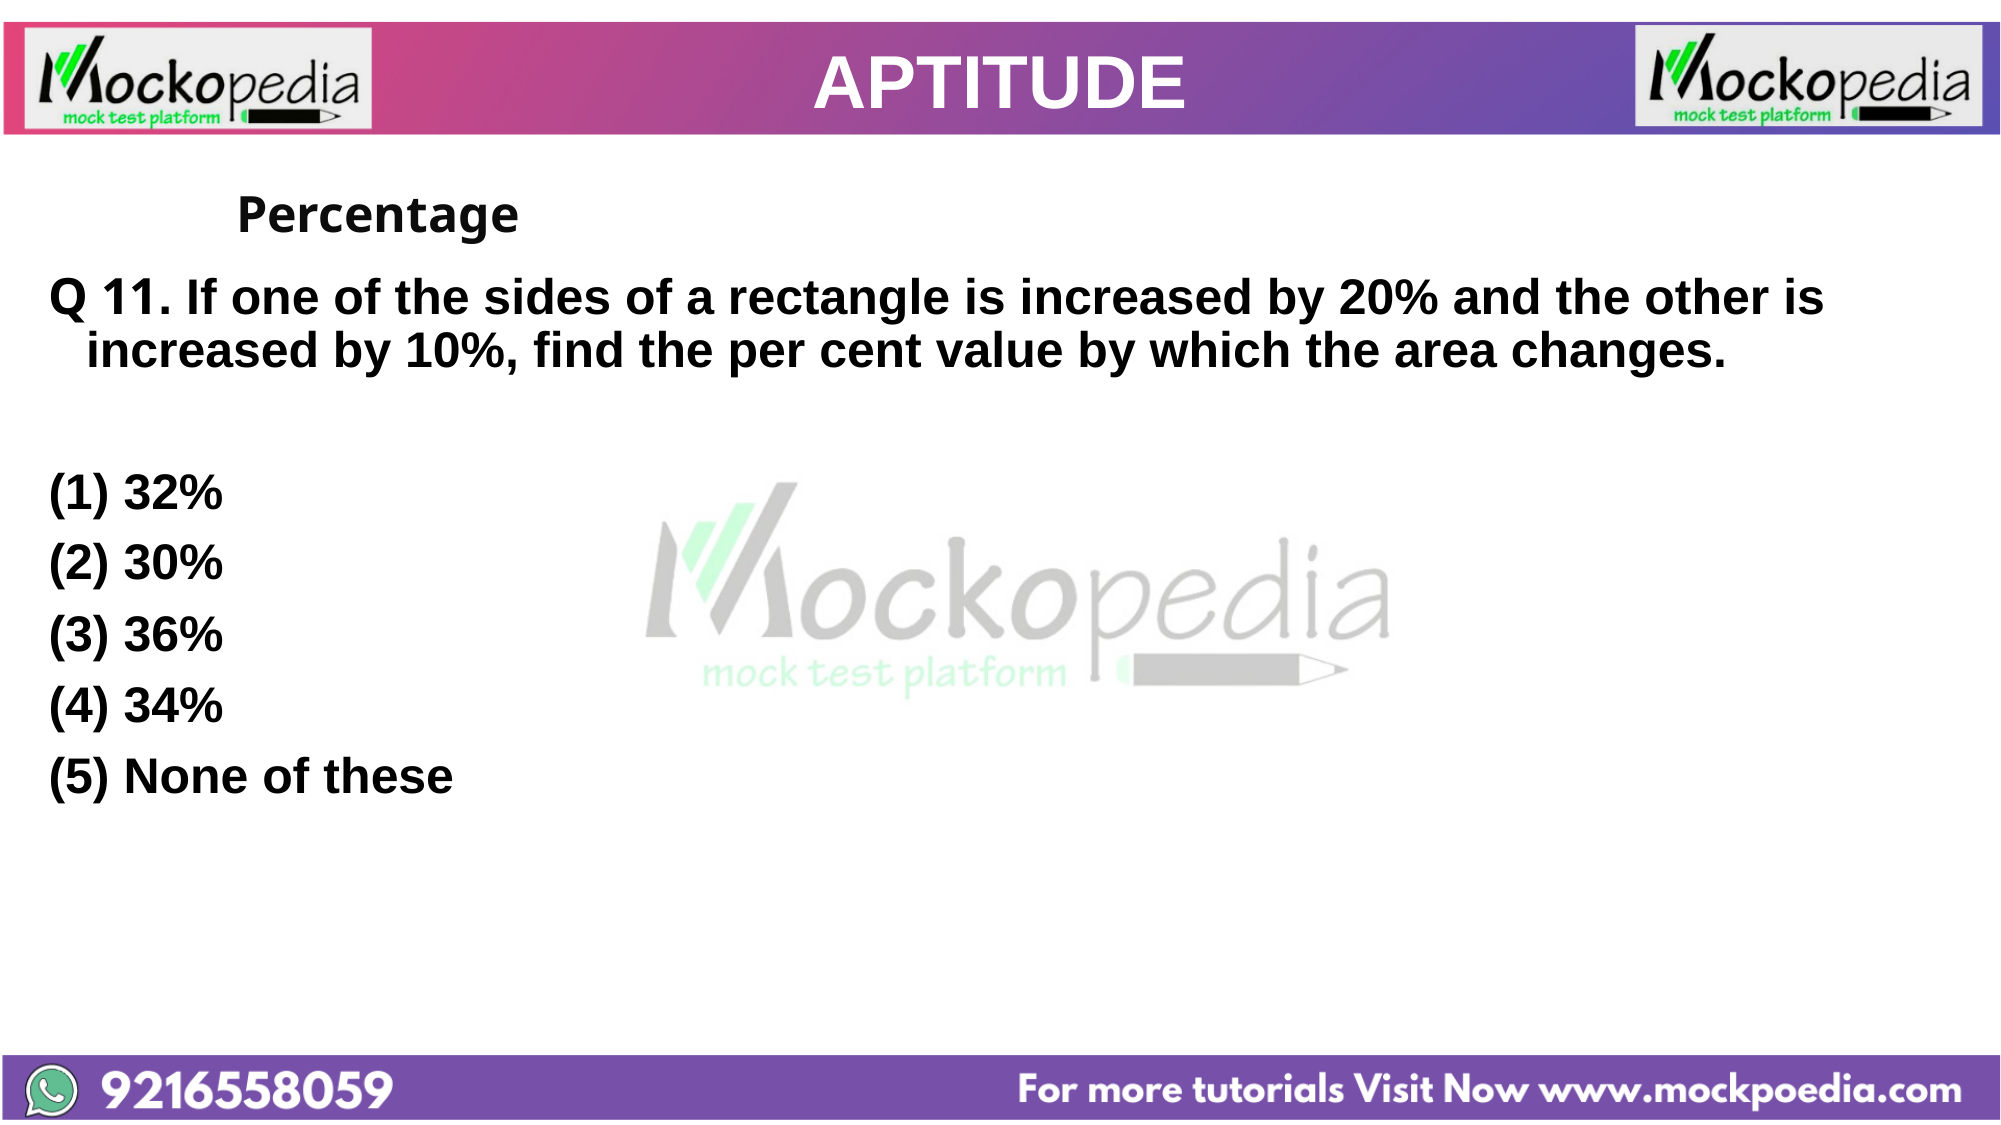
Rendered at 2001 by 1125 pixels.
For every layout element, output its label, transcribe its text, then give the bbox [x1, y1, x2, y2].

list Percentage Q 11. If one of the sides of a rectangle is increased by 20% and the other is increased by 10%, find the per cent value by which the area changes. 32% (2) 30% (3) 36% (4) 34% (5) None of these [33, 175, 1959, 1053]
picture [0, 0, 2001, 1125]
title APTITUDE [41, 31, 1959, 142]
